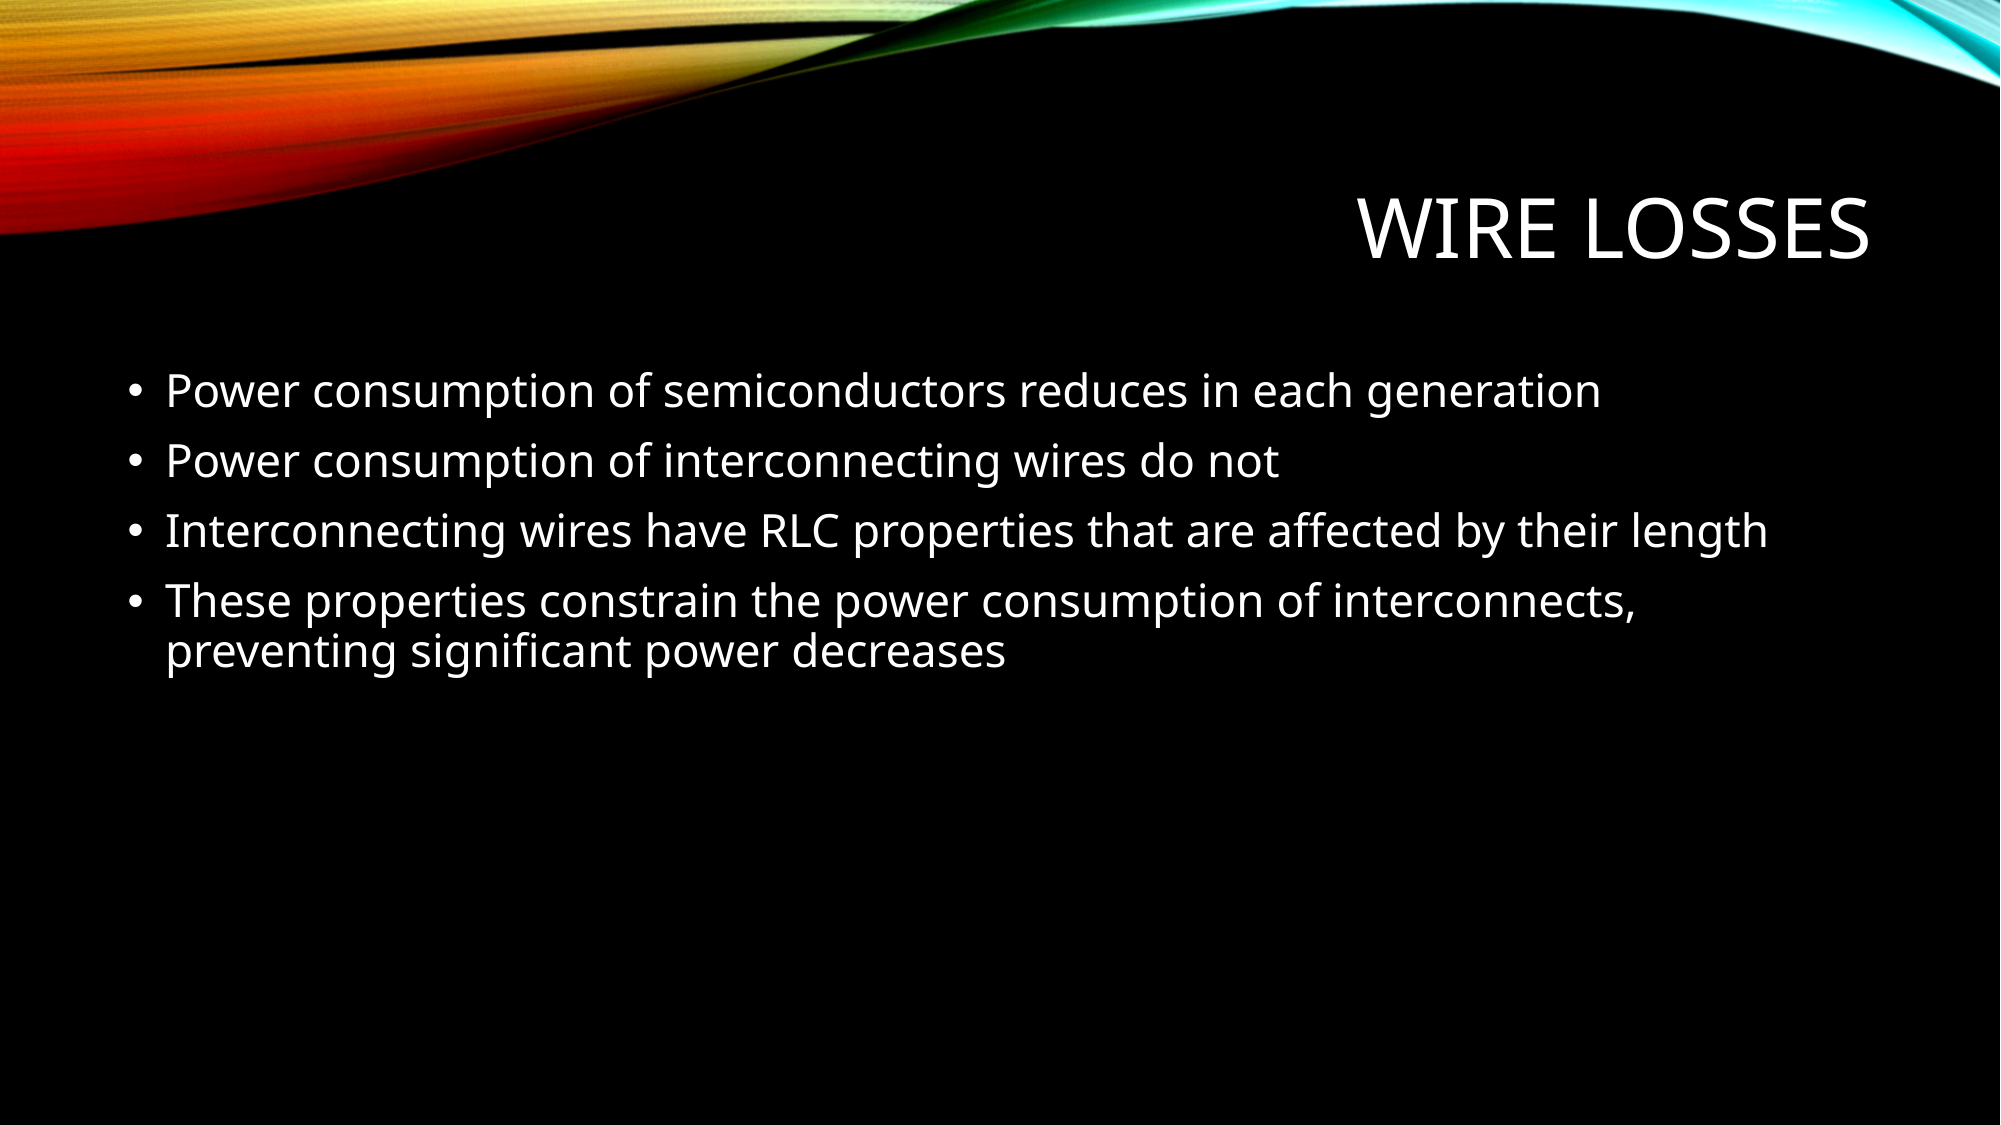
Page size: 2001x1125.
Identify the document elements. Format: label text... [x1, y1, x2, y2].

picture [0, 0, 2000, 237]
title Wire Losses [474, 125, 1888, 338]
list Power consumption of semiconductors reduces in each generation Power consumption of interconnecting wires do not Interconnecting wires have RLC properties that are affected by their length These properties constrain the power consumption of interconnects, preventing significant power decreases [112, 360, 1888, 1021]
